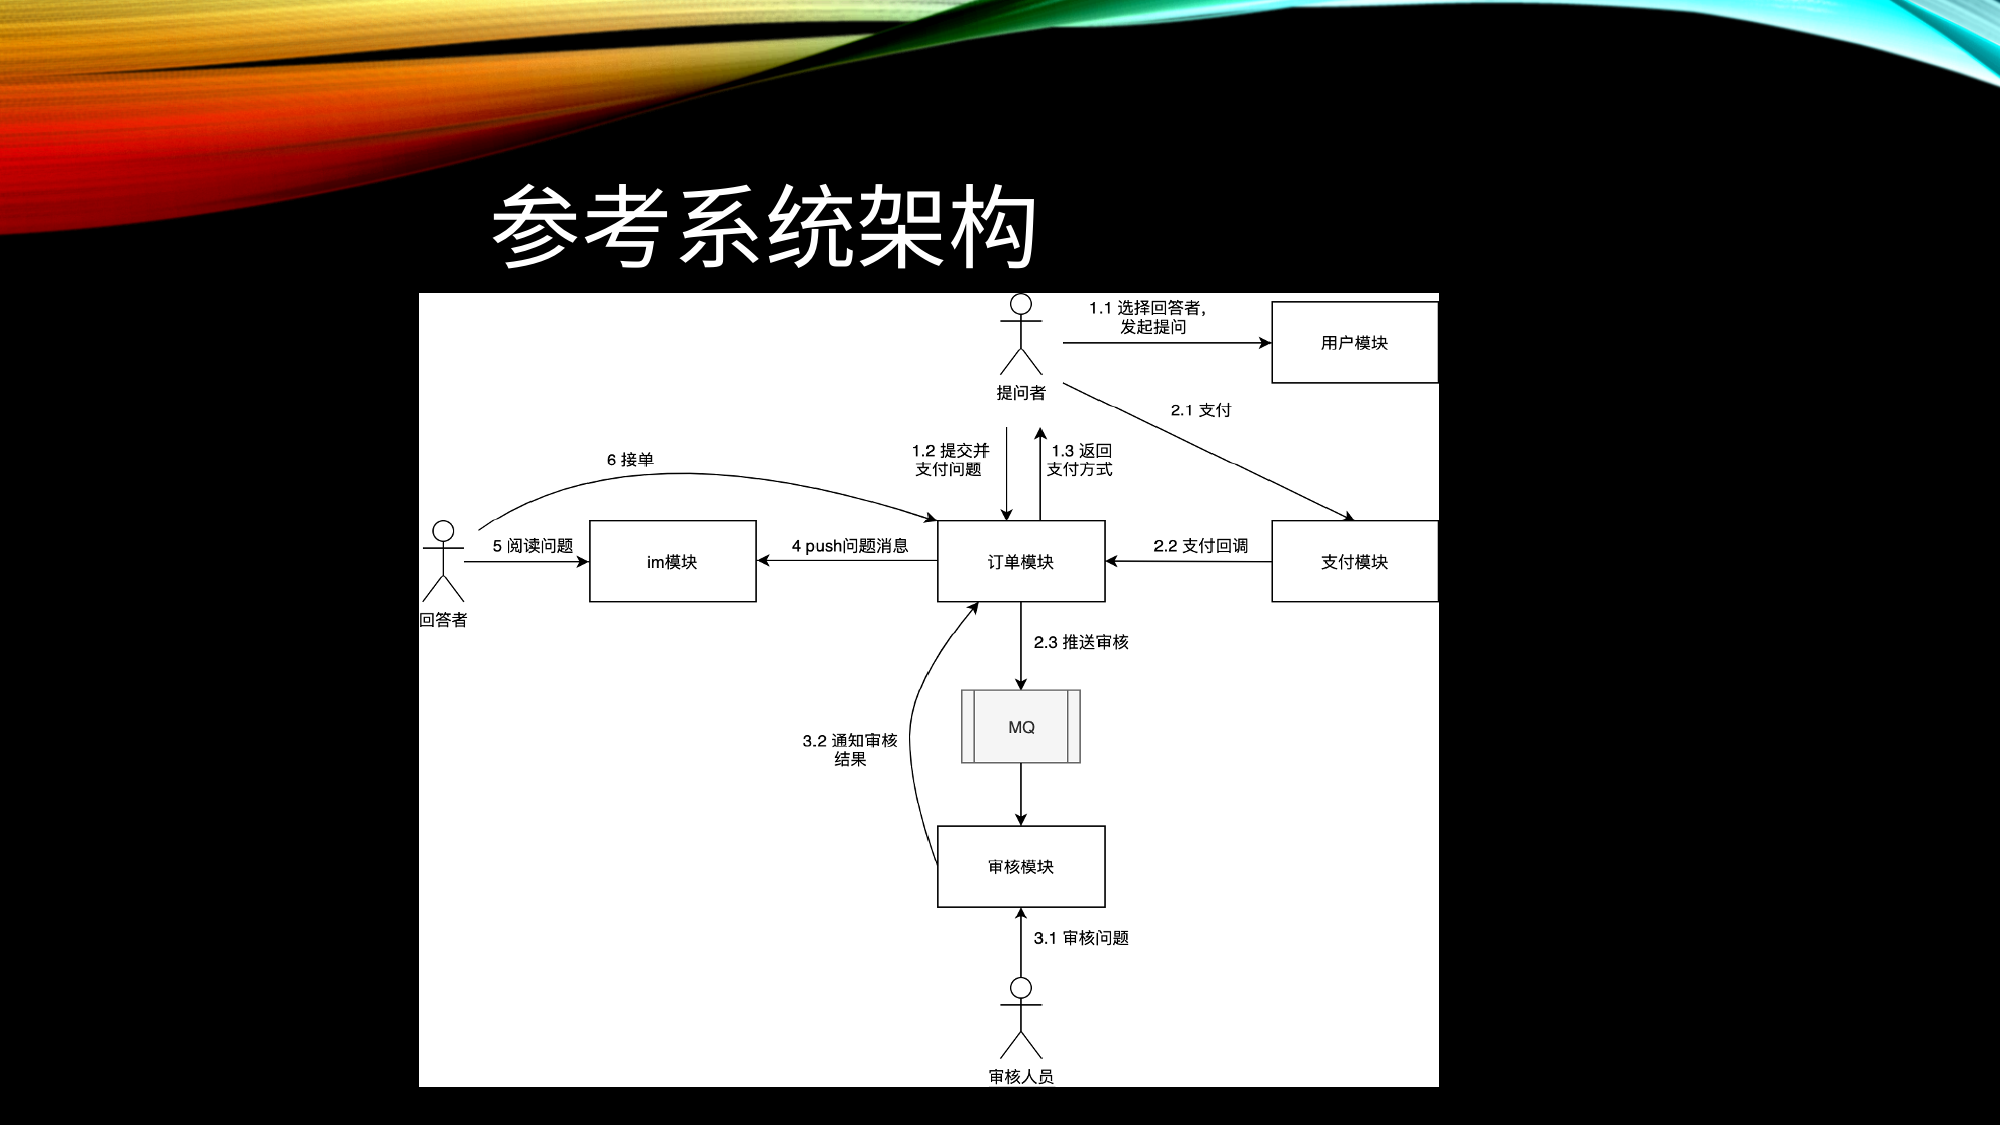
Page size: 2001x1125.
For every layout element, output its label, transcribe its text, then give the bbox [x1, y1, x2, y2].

picture [0, 0, 2000, 237]
title 参考系统架构 [474, 125, 1888, 338]
picture [418, 293, 1440, 1087]
